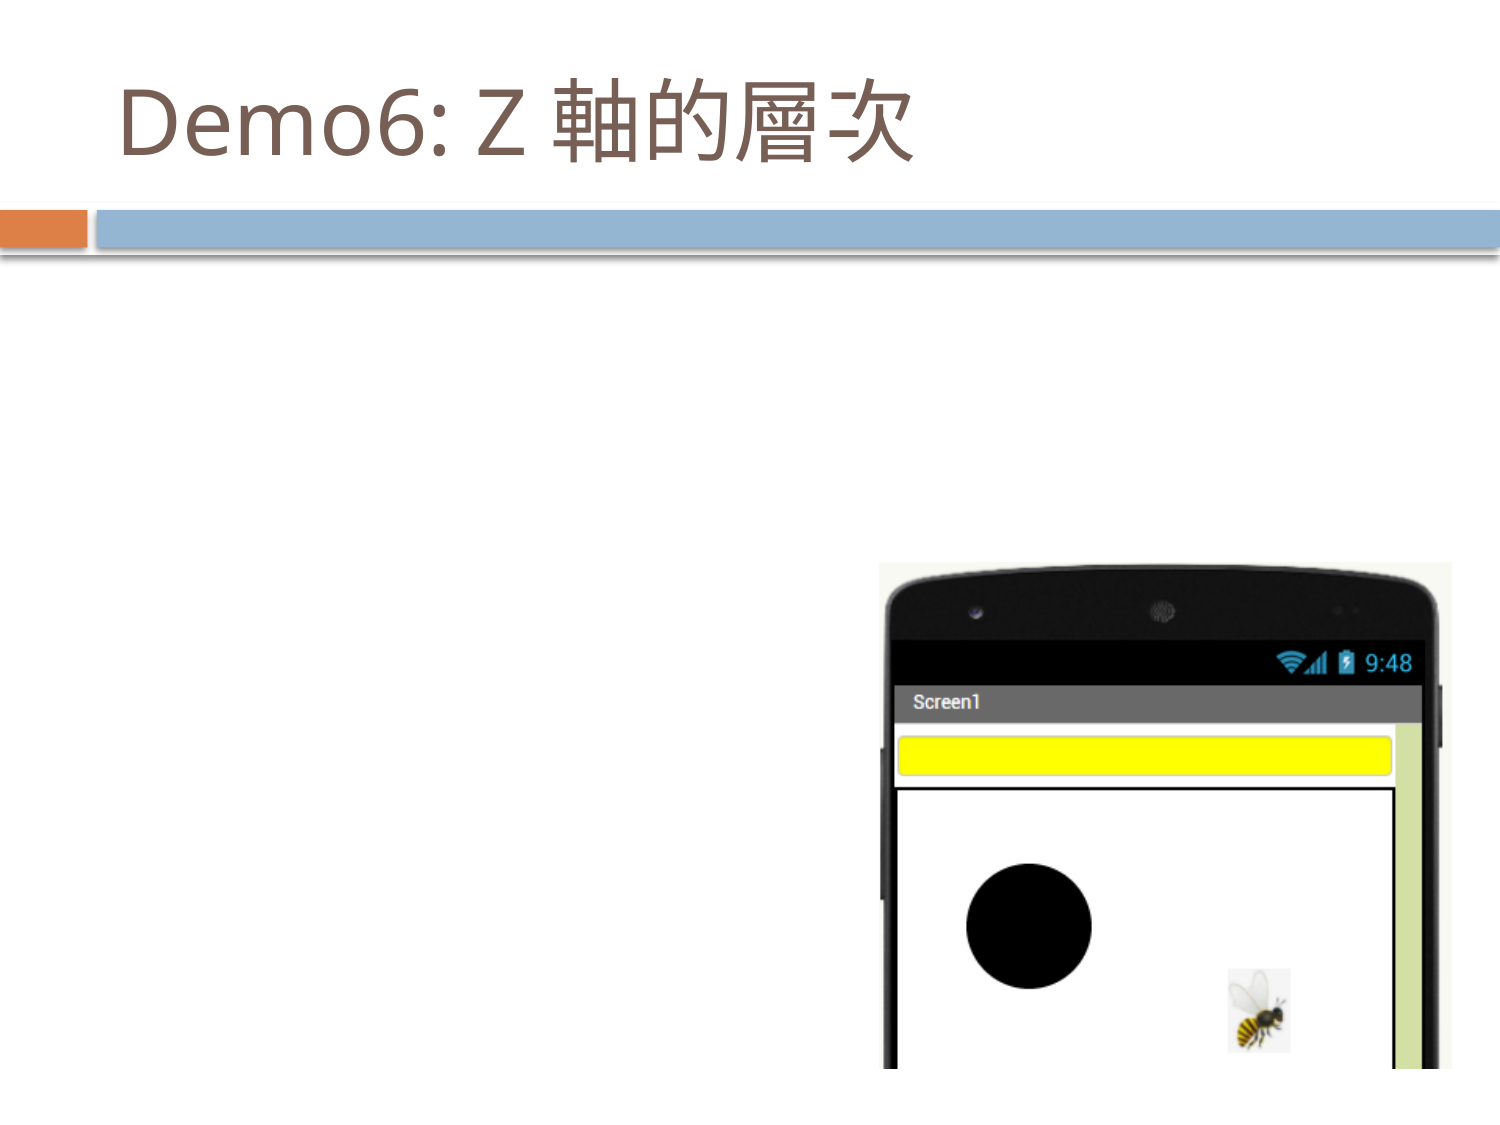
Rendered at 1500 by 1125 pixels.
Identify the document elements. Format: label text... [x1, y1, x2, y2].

picture [879, 562, 1453, 1070]
title Demo6: Z軸的層次 [100, 37, 1438, 200]
